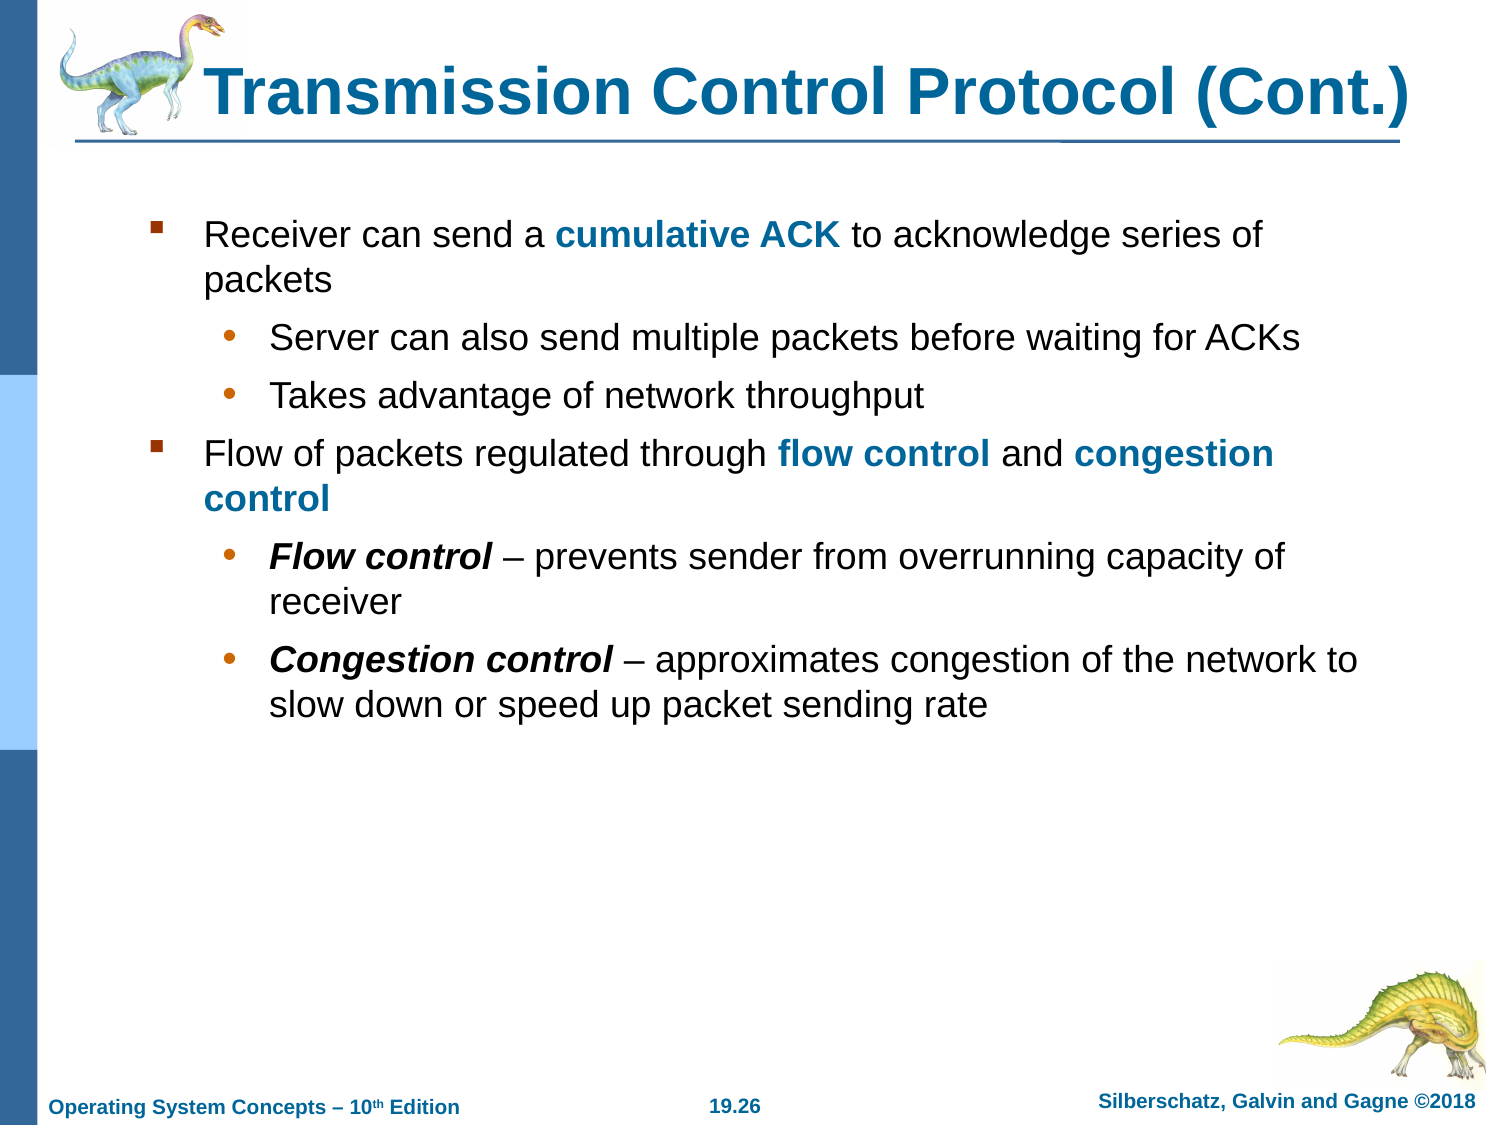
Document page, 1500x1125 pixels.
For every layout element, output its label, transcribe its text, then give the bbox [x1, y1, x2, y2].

list Receiver can send a cumulative ACK to acknowledge series of packets Server can also send multiple packets before waiting for ACKs Takes advantage of network throughput Flow of packets regulated through flow control and congestion control Flow control – prevents sender from overrunning capacity of receiver Congestion control – approximates congestion of the network to slow down or speed up packet sending rate [132, 202, 1401, 946]
picture [46, 0, 243, 149]
title Transmission Control Protocol (Cont.) [93, 41, 1430, 136]
picture [1275, 959, 1486, 1090]
